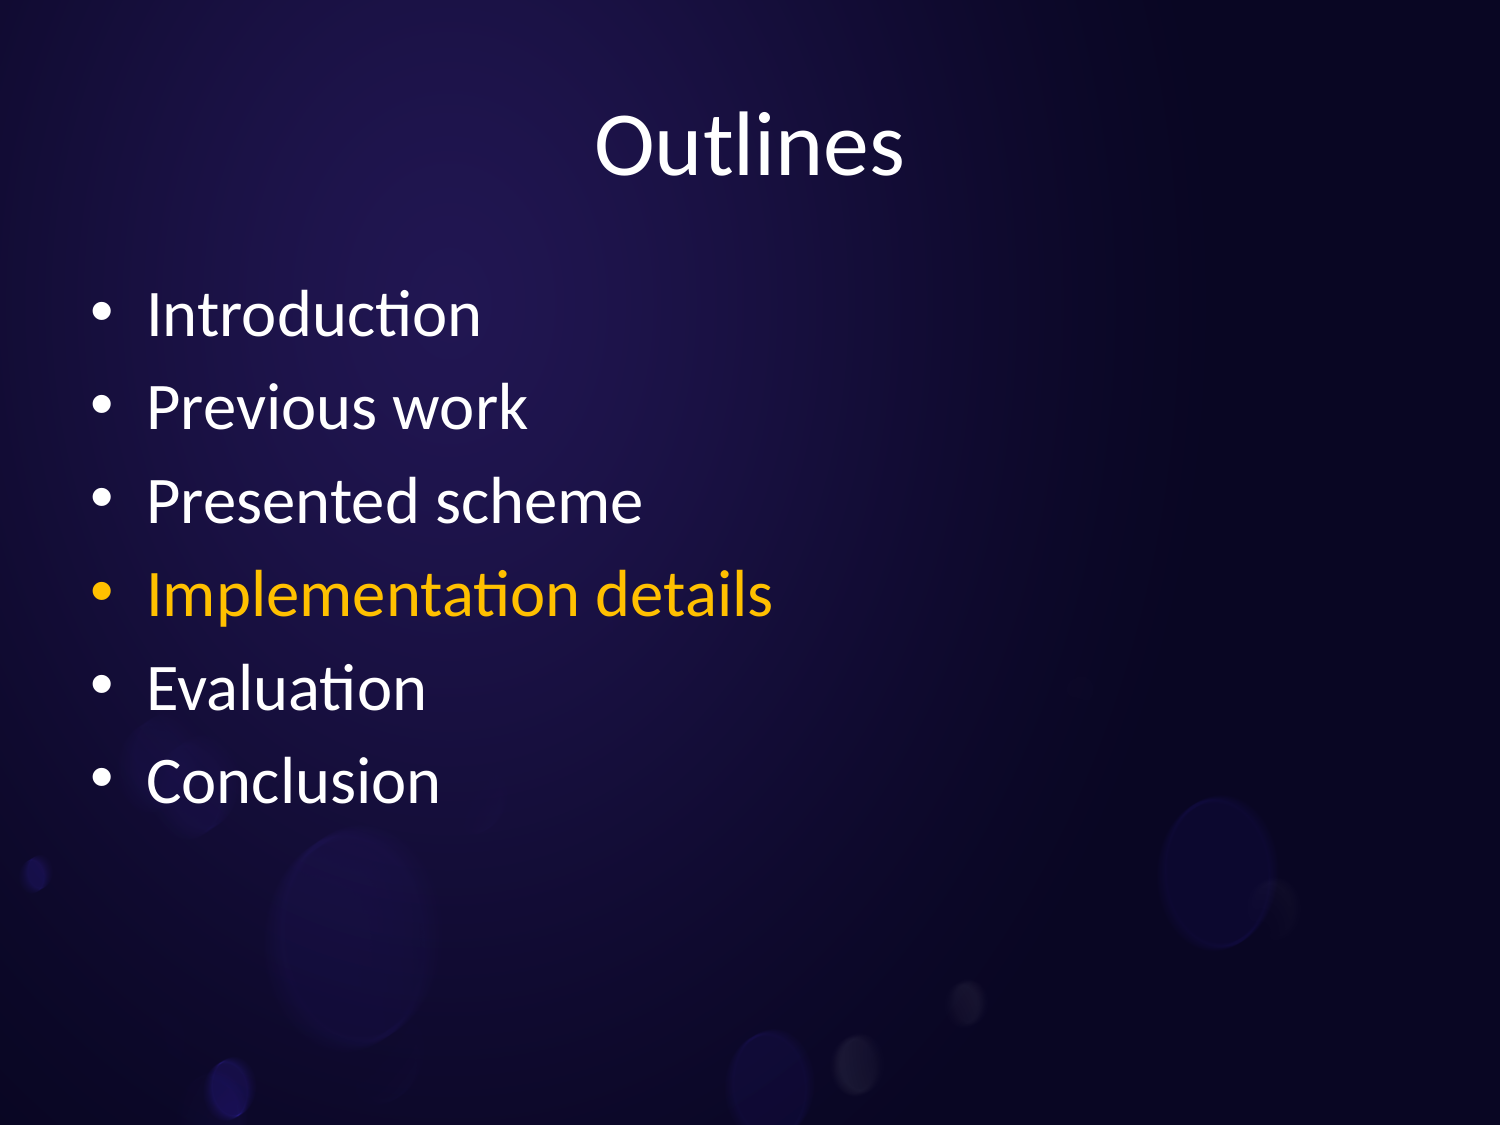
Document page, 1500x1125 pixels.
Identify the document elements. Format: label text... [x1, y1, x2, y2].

picture [0, 0, 1500, 1125]
title Outlines [75, 45, 1425, 233]
list Introduction Previous work Presented scheme Implementation details Evaluation Conclusion [75, 262, 1425, 1005]
